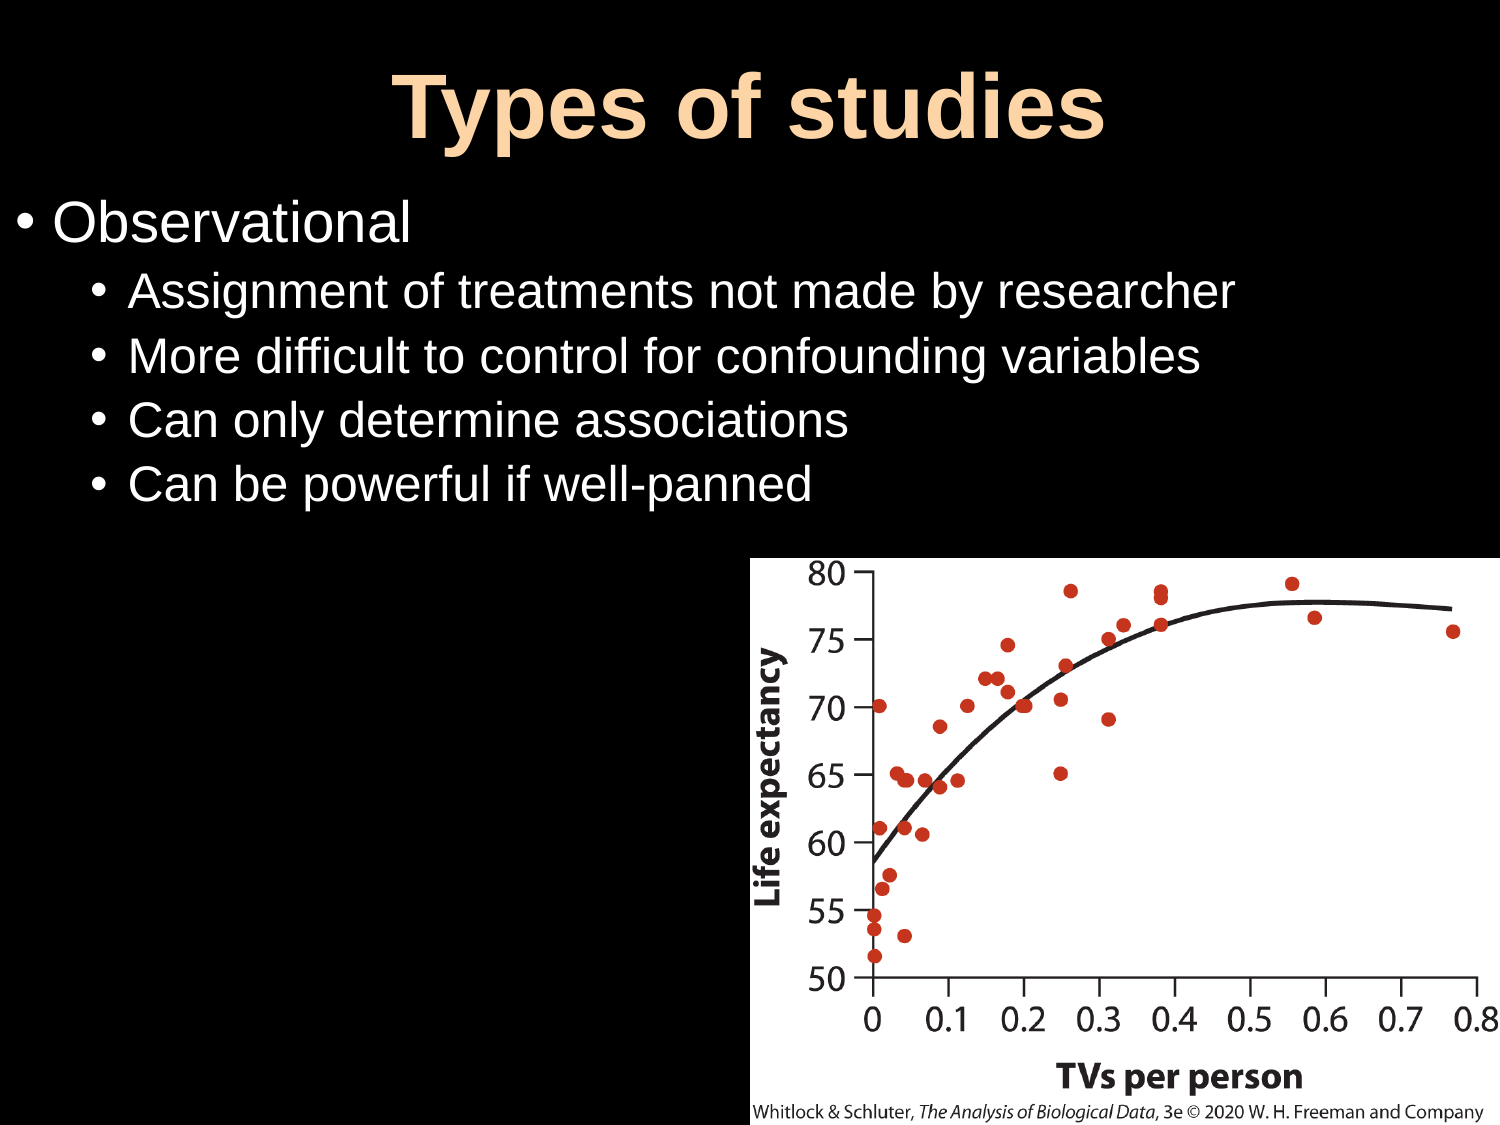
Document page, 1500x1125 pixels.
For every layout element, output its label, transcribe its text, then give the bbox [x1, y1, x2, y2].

list Observational Assignment of treatments not made by researcher More difficult to control for confounding variables Can only determine associations Can be powerful if well-panned [0, 184, 1500, 899]
title Types of studies [0, 0, 1500, 184]
picture [749, 558, 1500, 1125]
